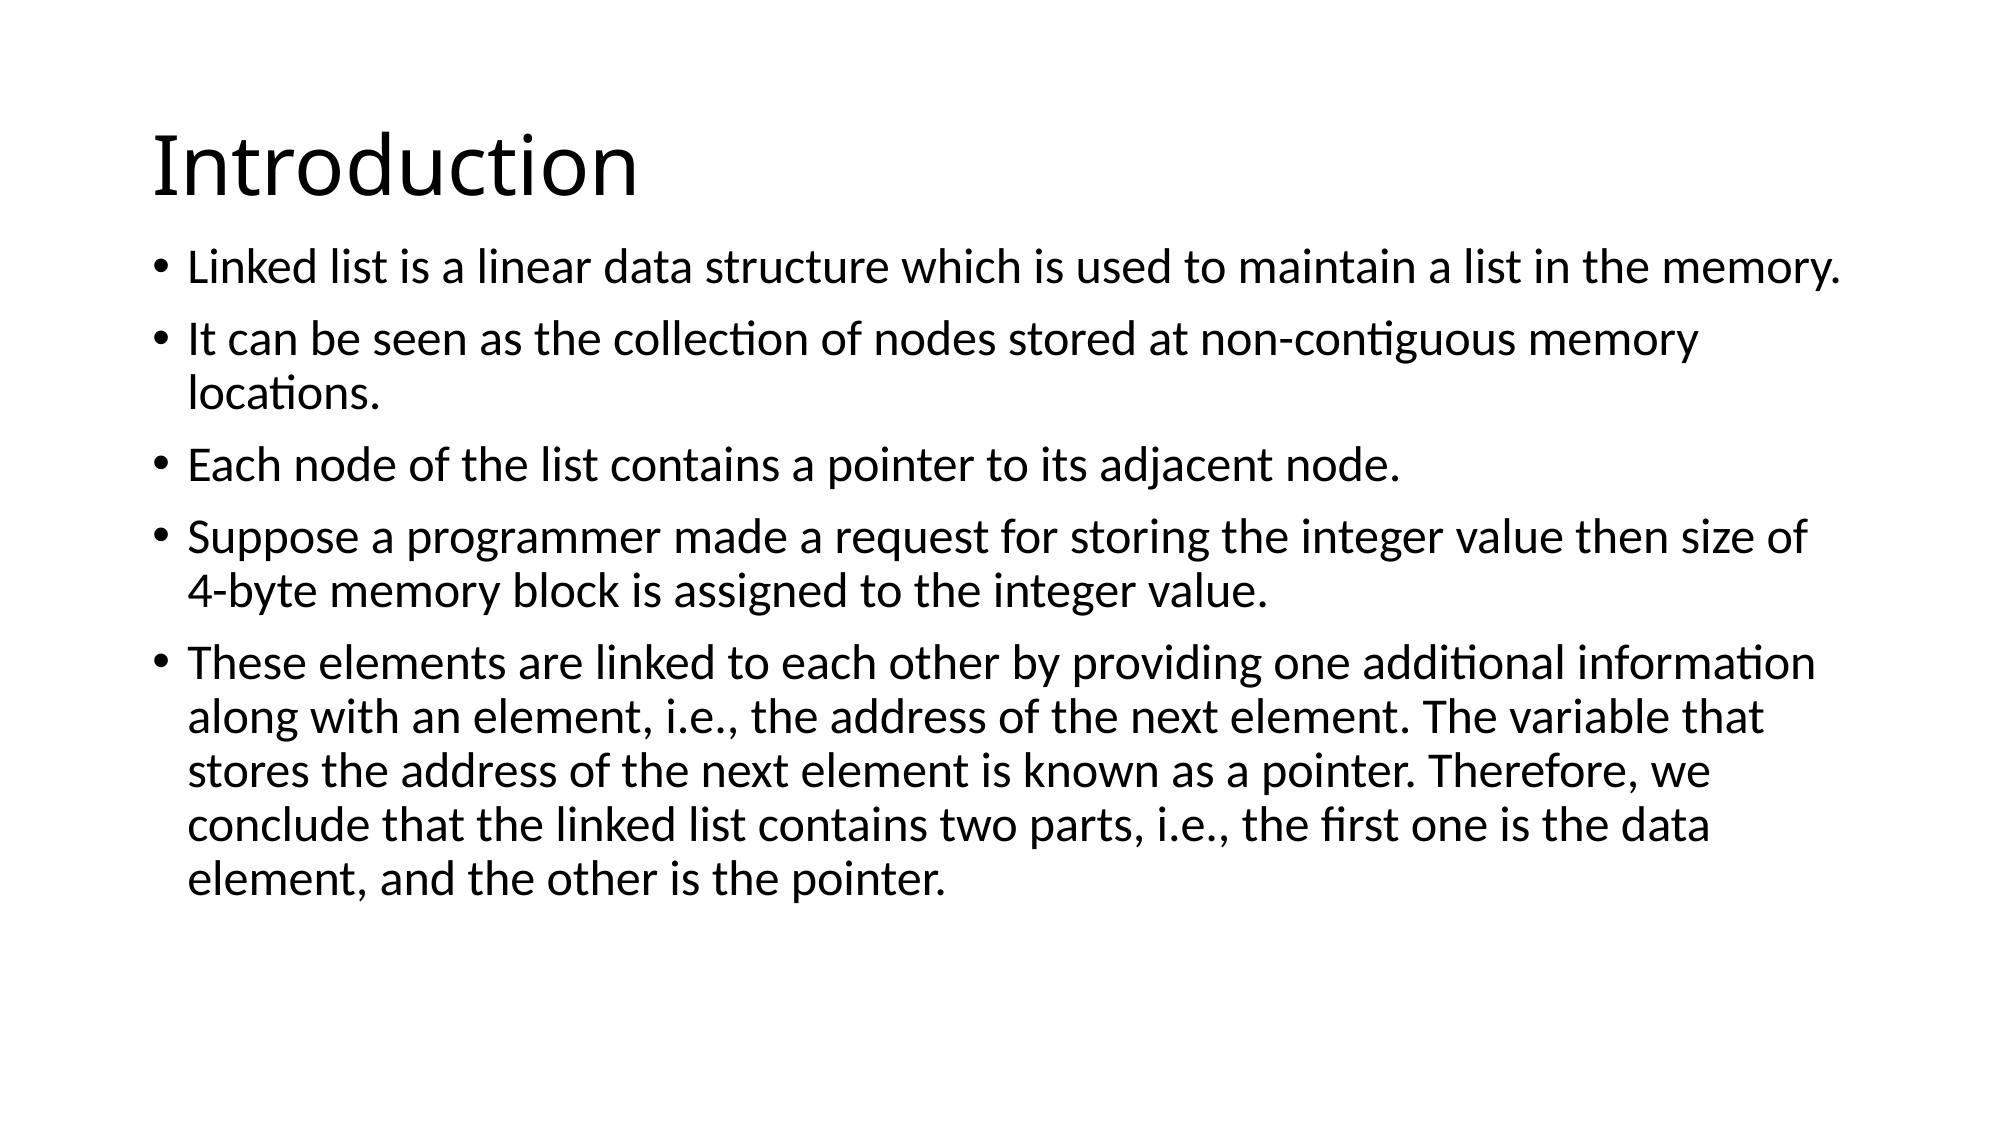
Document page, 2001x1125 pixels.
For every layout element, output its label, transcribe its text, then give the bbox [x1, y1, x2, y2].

title Introduction [137, 59, 1863, 233]
list Linked list is a linear data structure which is used to maintain a list in the memory. It can be seen as the collection of nodes stored at non-contiguous memory locations. Each node of the list contains a pointer to its adjacent node. Suppose a programmer made a request for storing the integer value then size of 4-byte memory block is assigned to the integer value. These elements are linked to each other by providing one additional information along with an element, i.e., the address of the next element. The variable that stores the address of the next element is known as a pointer. Therefore, we conclude that the linked list contains two parts, i.e., the first one is the data element, and the other is the pointer. [137, 233, 1863, 1014]
